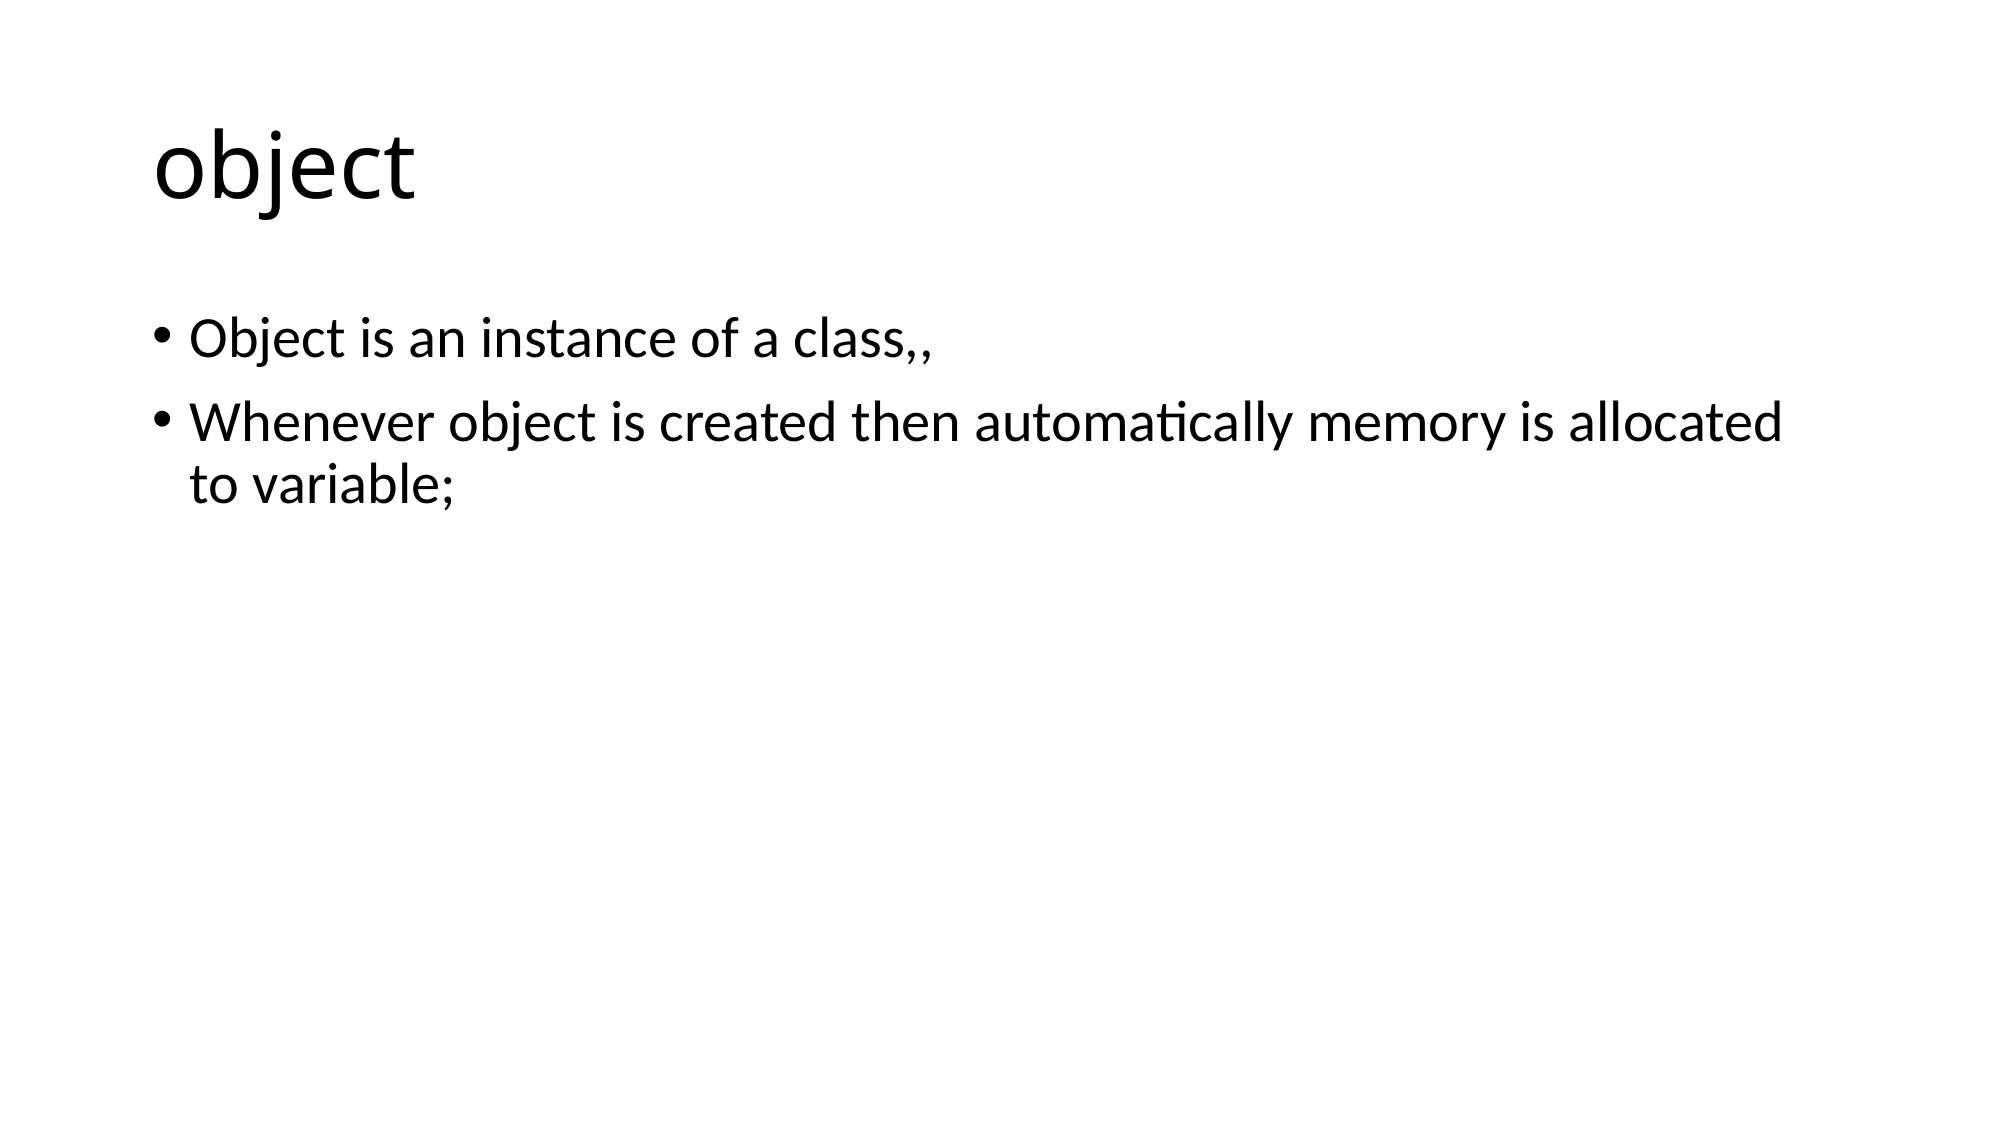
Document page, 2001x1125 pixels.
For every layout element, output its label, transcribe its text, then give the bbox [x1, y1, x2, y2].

list Object is an instance of a class,, Whenever object is created then automatically memory is allocated to variable; [137, 299, 1863, 1014]
title object [137, 59, 1863, 278]
